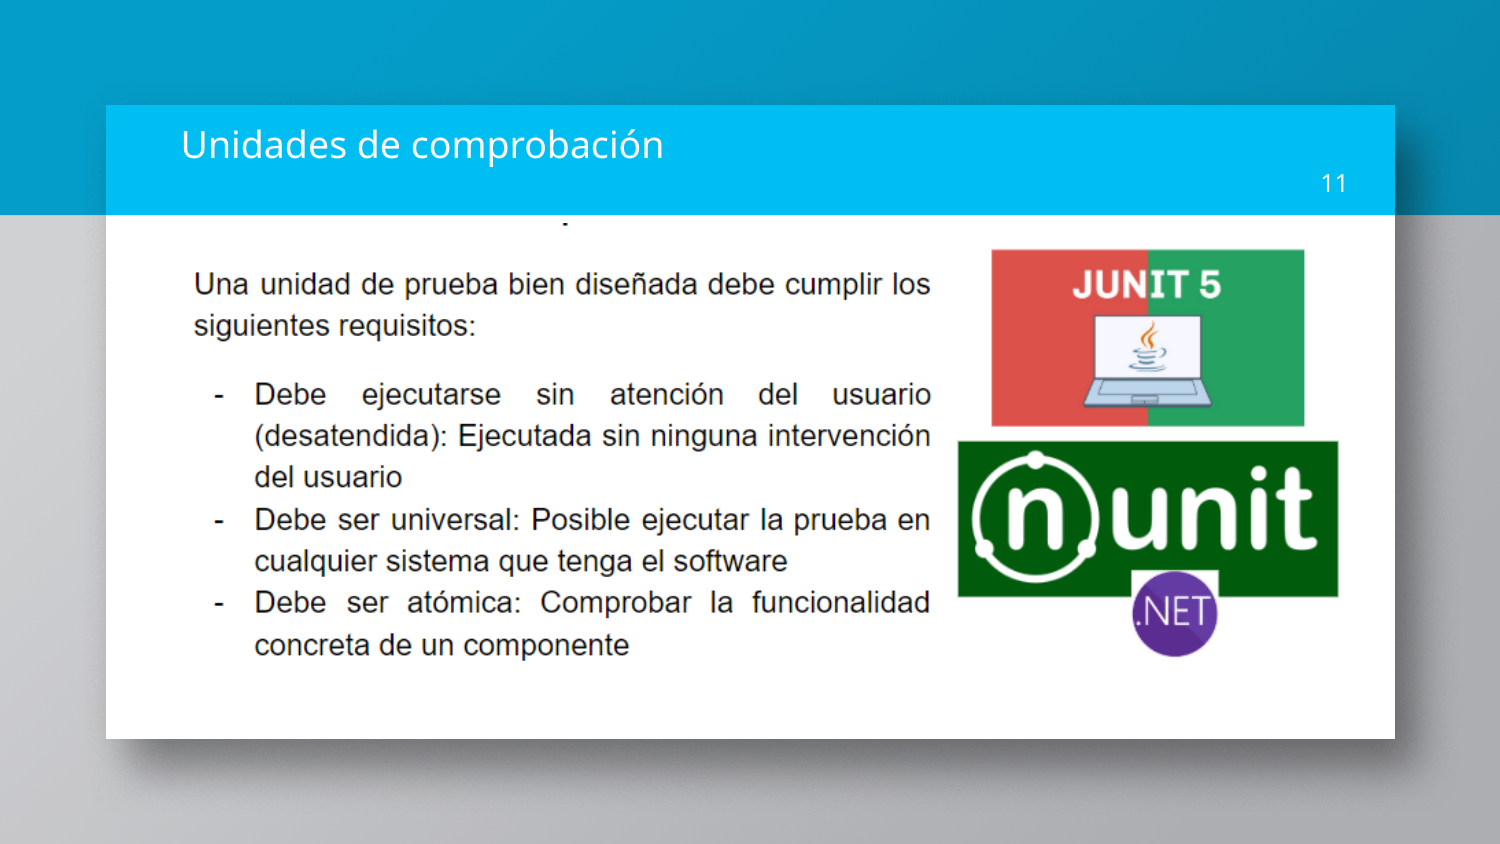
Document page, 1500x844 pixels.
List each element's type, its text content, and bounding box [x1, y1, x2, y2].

title Unidades de comprobación [165, 106, 1273, 217]
picture [0, 216, 1500, 844]
slide_number 11 [1273, 106, 1364, 217]
